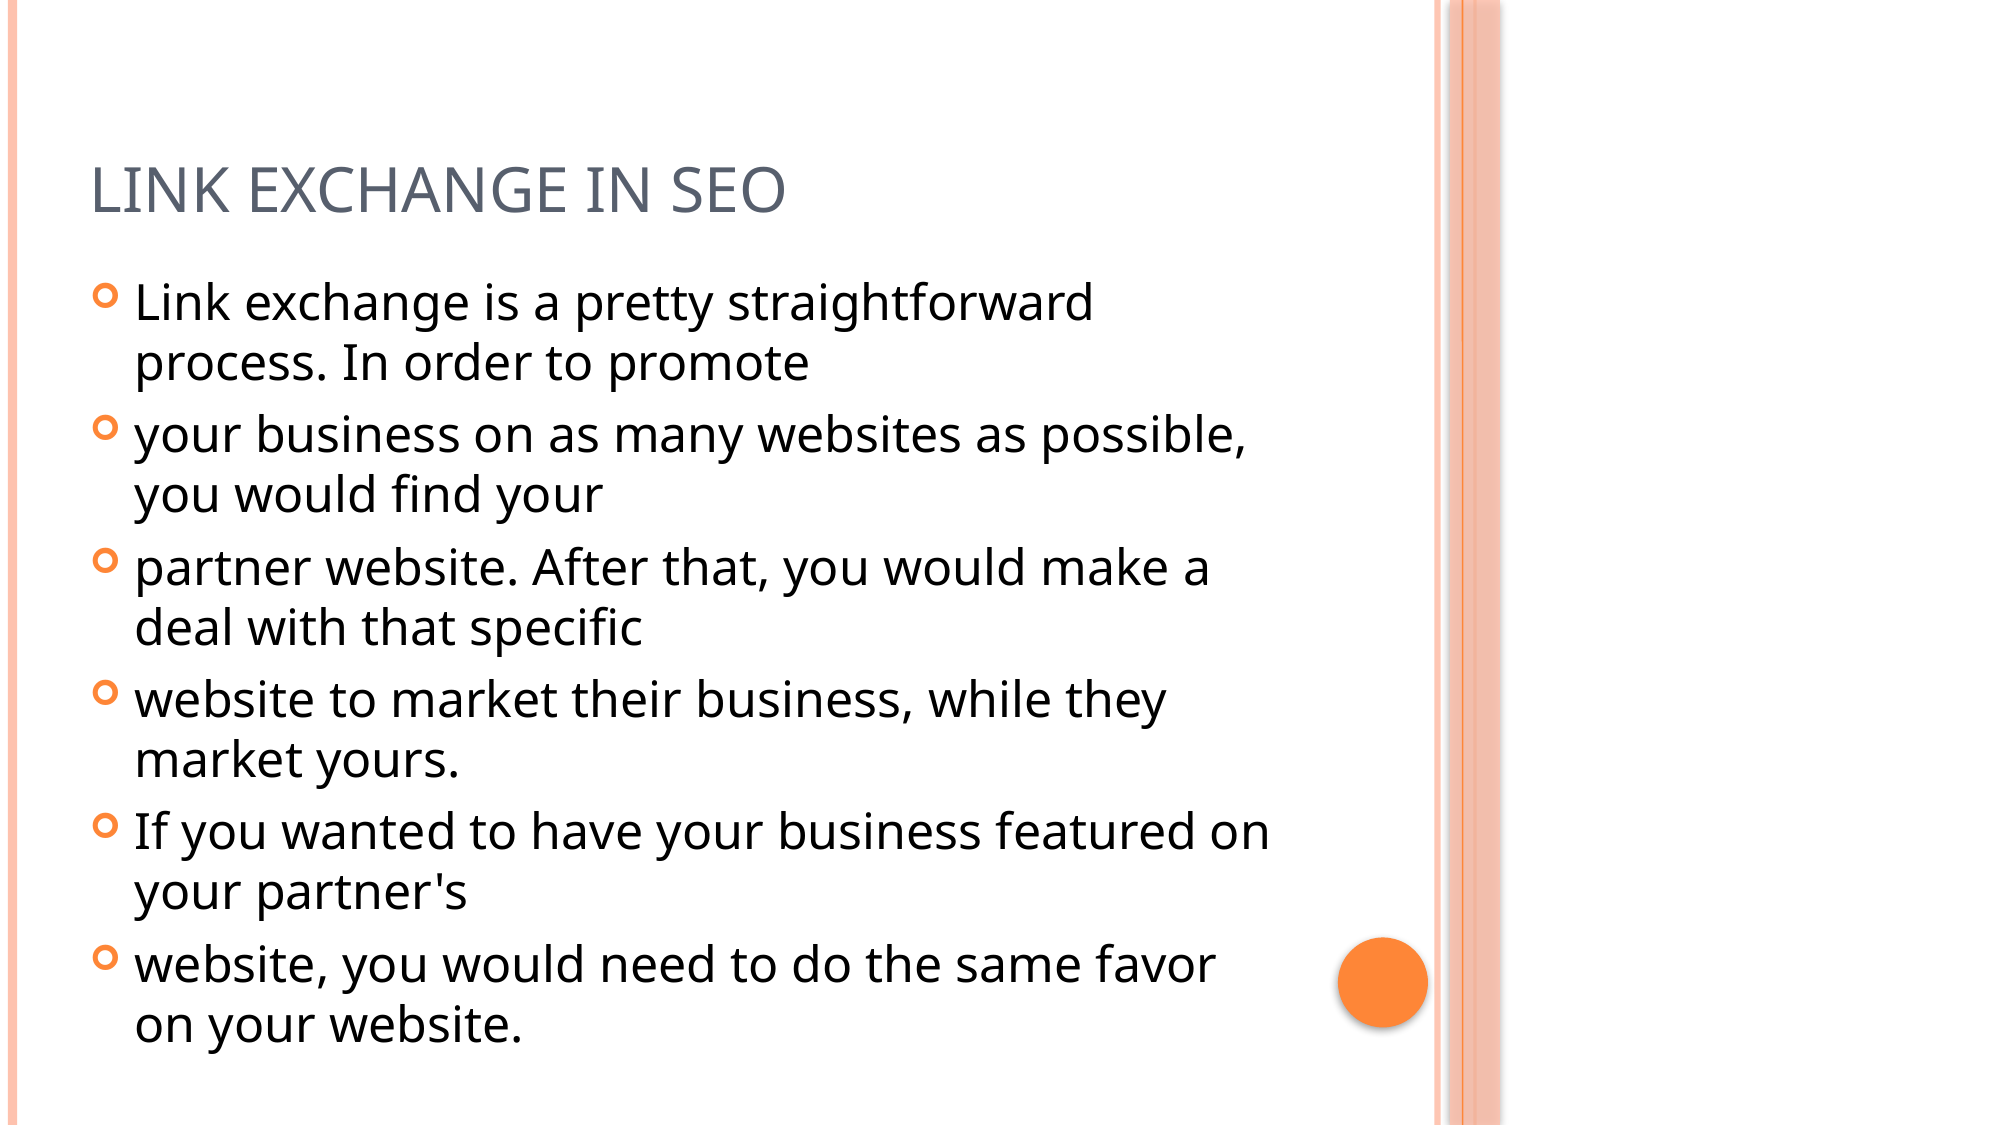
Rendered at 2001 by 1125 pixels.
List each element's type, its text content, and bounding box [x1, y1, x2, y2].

title link exchange in SEO [75, 45, 1300, 233]
list Link exchange is a pretty straightforward process. In order to promote your business on as many websites as possible, you would find your partner website. After that, you would make a deal with that specific website to market their business, while they market yours. If you wanted to have your business featured on your partner's website, you would need to do the same favor on your website. [75, 262, 1300, 1062]
